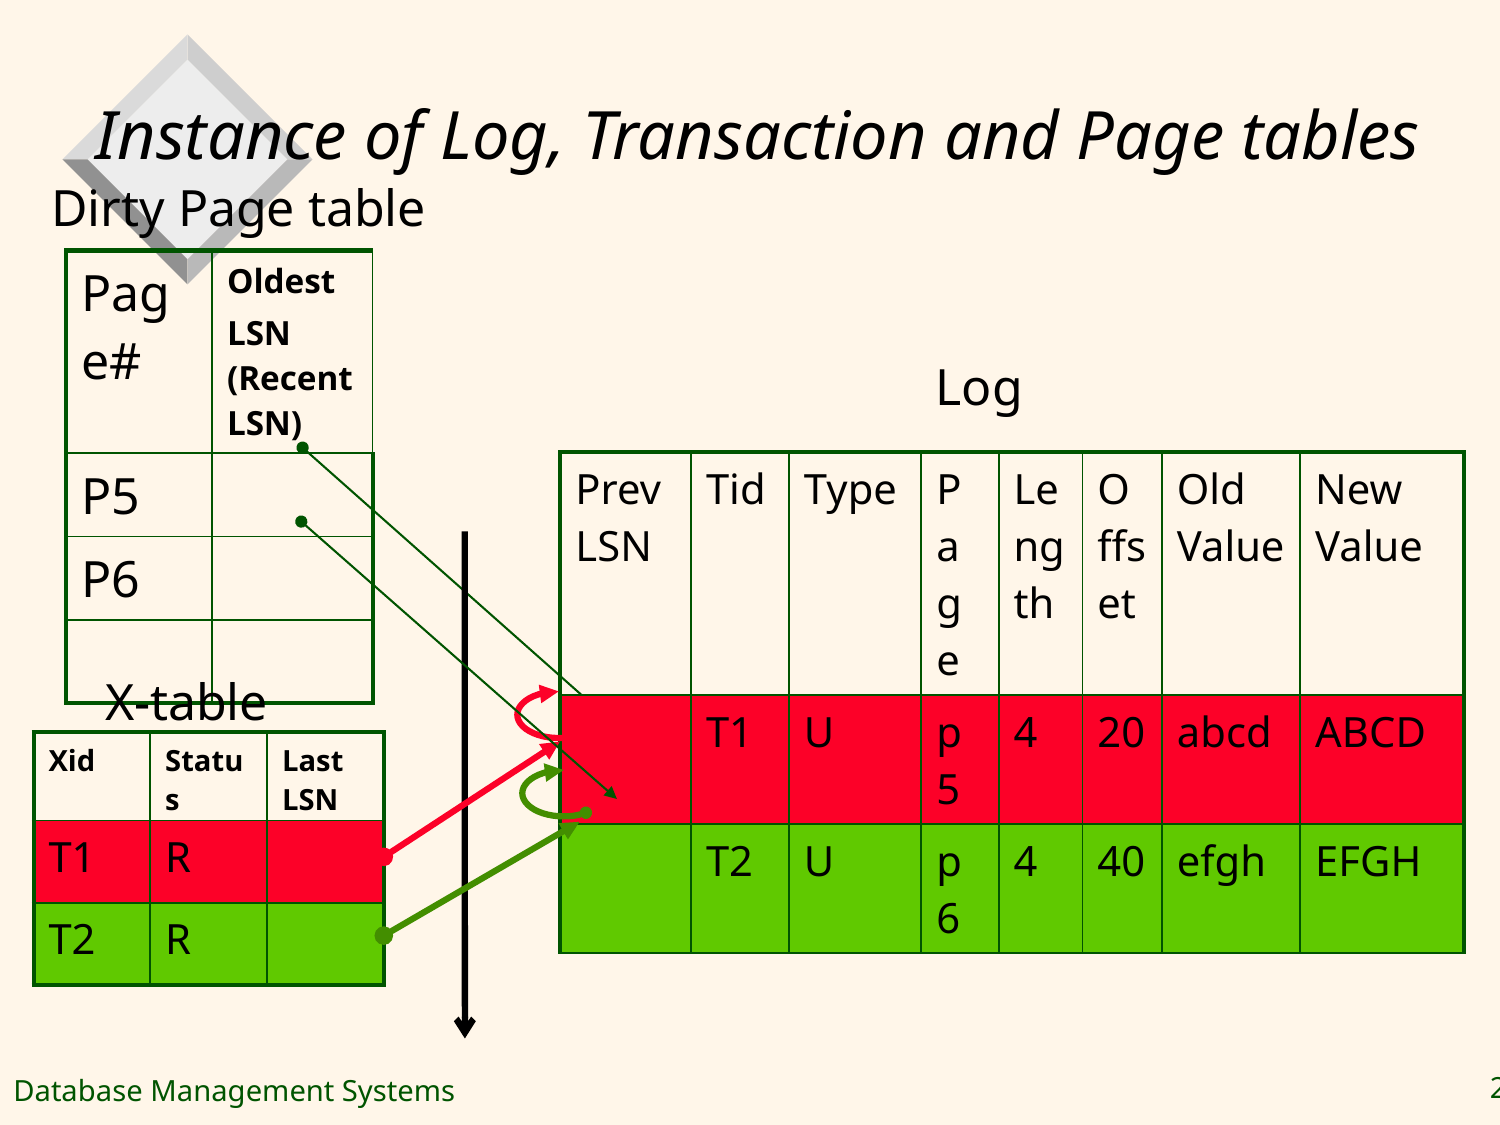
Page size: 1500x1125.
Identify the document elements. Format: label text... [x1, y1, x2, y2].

table_header Type [790, 454, 920, 694]
table_header Offset [1083, 454, 1161, 694]
table_cell T2 [692, 825, 788, 952]
table_cell [213, 621, 371, 701]
table_cell T1 [692, 696, 788, 823]
table_header Page [922, 454, 998, 694]
table_cell [213, 537, 371, 619]
text_box [522, 764, 590, 817]
text_box [377, 821, 580, 942]
text_box [377, 742, 557, 863]
text_box Log [698, 347, 1260, 423]
title Instance of Log, Transaction and Page tables [0, 68, 1500, 197]
table_cell [268, 821, 382, 902]
text_box [155, 60, 186, 68]
table_header Tid [692, 454, 788, 694]
table_cell 4 [1000, 696, 1082, 823]
table_cell [268, 904, 382, 983]
table_cell p6 [922, 825, 998, 952]
table_cell P6 [68, 537, 211, 619]
table_cell 20 [1083, 696, 1161, 823]
table_cell P5 [68, 454, 211, 536]
table_header Xid [36, 734, 149, 820]
table_cell [213, 454, 371, 536]
table_cell 4 [1000, 825, 1082, 952]
text_box Dirty Page table [0, 168, 478, 244]
table_cell R [151, 904, 266, 983]
table_cell [562, 696, 690, 823]
table_cell R [151, 821, 266, 902]
table_header Old Value [1163, 454, 1299, 694]
table_cell abcd [1163, 696, 1299, 823]
table_cell EFGH [1301, 825, 1462, 952]
table_header Page# [68, 253, 211, 452]
table_cell efgh [1163, 825, 1299, 952]
table_cell ABCD [1301, 696, 1462, 823]
table_cell T1 [36, 821, 149, 902]
table_header Length [1000, 454, 1082, 694]
table_cell [562, 825, 690, 952]
table_header PrevLSN [562, 454, 690, 694]
text_box [457, 890, 473, 1039]
table_header Oldest LSN (Recent LSN) [213, 253, 372, 452]
text_box [517, 686, 586, 739]
text_box [295, 515, 617, 799]
table_header New Value [1301, 454, 1462, 694]
table_cell [68, 621, 211, 701]
table_cell U [790, 825, 920, 952]
text_box X-table [81, 663, 293, 730]
table_cell 40 [1083, 825, 1161, 952]
table_cell U [790, 696, 920, 823]
table_header Status [151, 734, 266, 820]
table_header Last LSN [268, 734, 382, 820]
table_cell p5 [922, 696, 998, 823]
table_cell T2 [36, 904, 149, 983]
